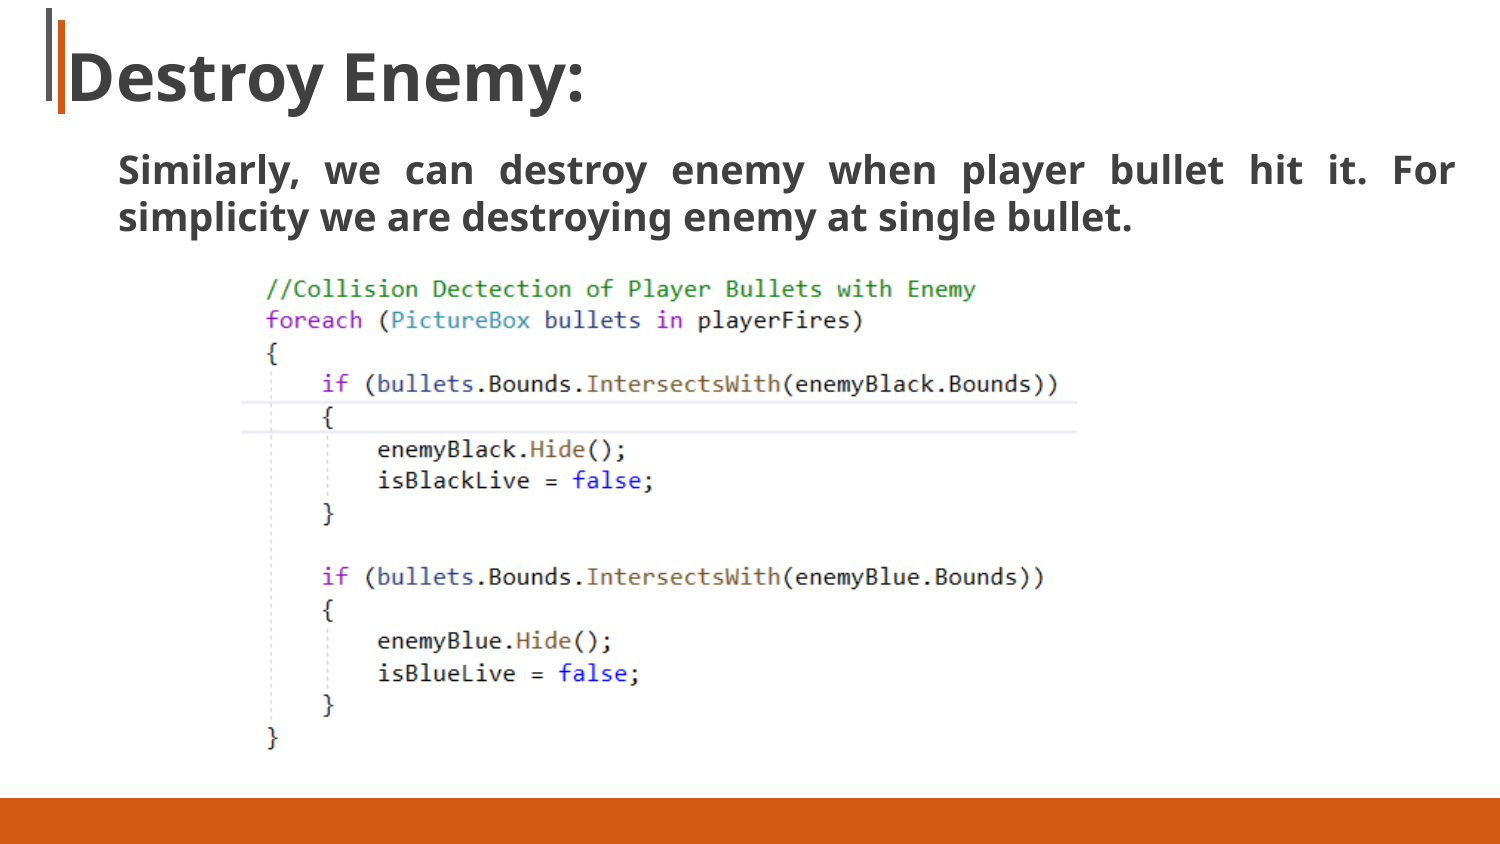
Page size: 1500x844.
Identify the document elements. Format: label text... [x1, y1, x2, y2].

text_box [0, 798, 1500, 844]
picture [241, 260, 1077, 766]
subtitle Similarly, we can destroy enemy when player bullet hit it. For simplicity we are destroying enemy at single bullet. [103, 129, 1473, 244]
title Destroy Enemy: [0, 0, 1433, 130]
